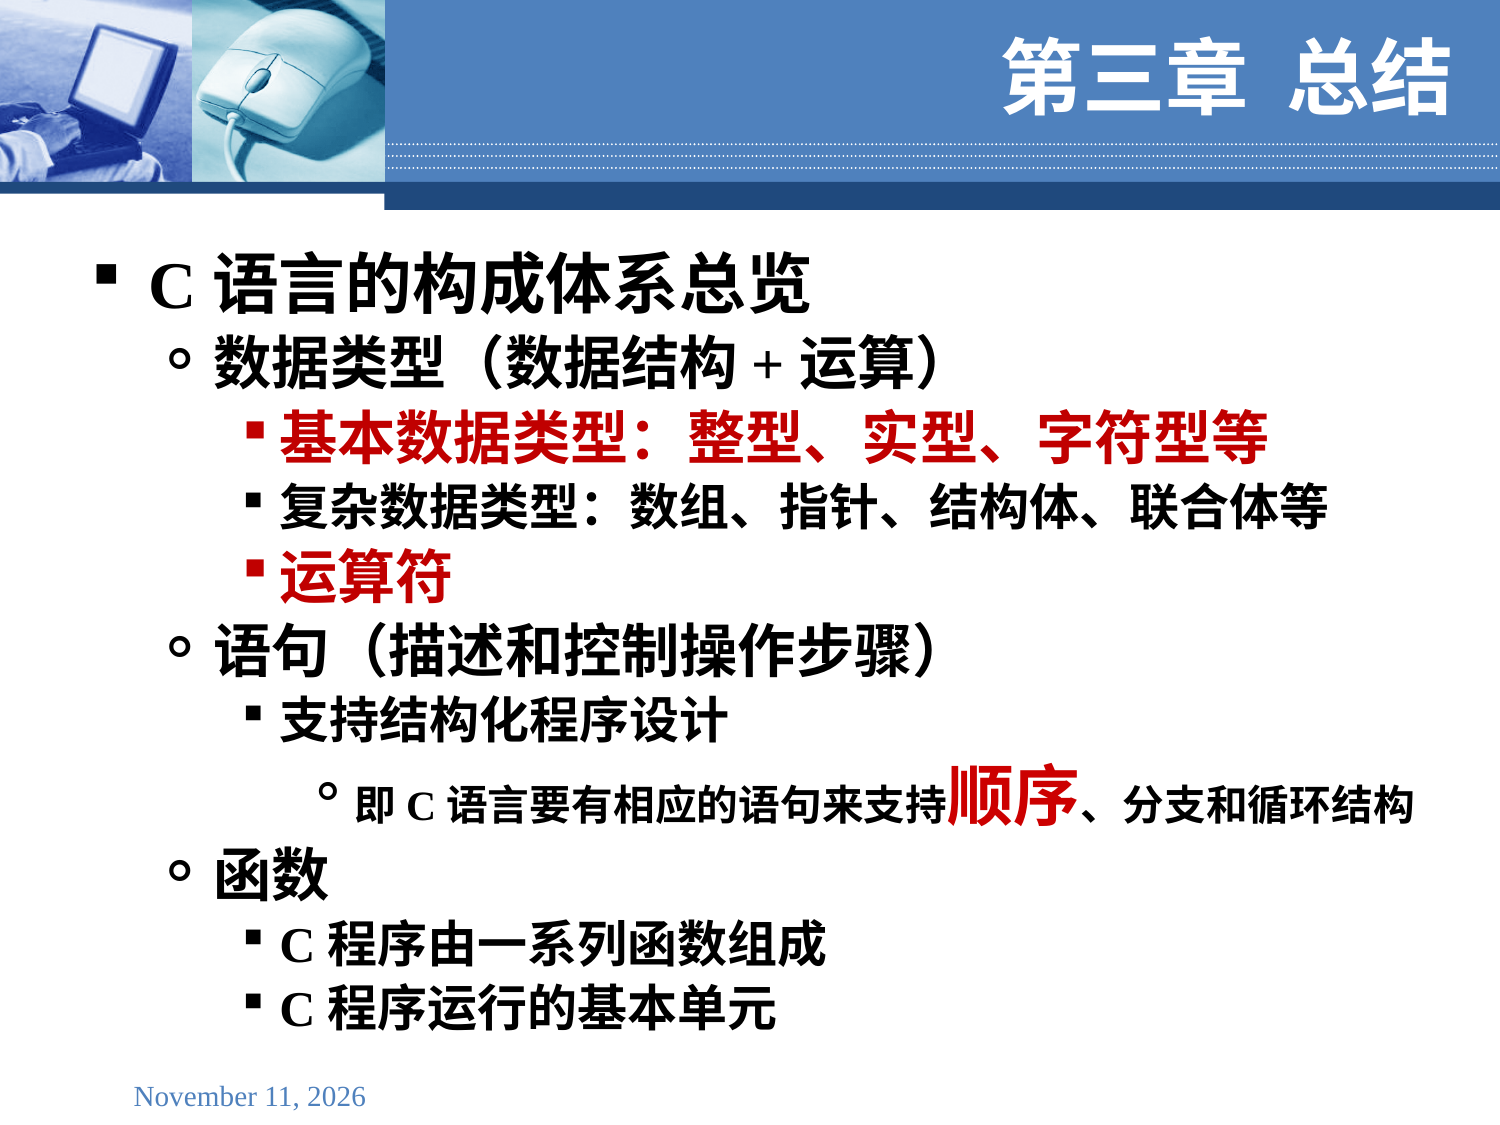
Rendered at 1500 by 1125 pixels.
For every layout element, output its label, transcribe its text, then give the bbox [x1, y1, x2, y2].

title 第三章 总结 [430, 30, 1469, 119]
text_box [75, 1069, 425, 1110]
list C语言的构成体系总览 数据类型（数据结构+运算） 基本数据类型：整型、实型、字符型等 复杂数据类型：数组、指针、结构体、联合体等 运算符 语句（描述和控制操作步骤） 支持结构化程序设计 即C语言要有相应的语句来支持顺序、分支和循环结构 函数 C程序由一系列函数组成 C程序运行的基本单元 [76, 243, 1500, 1081]
picture [0, 0, 385, 181]
